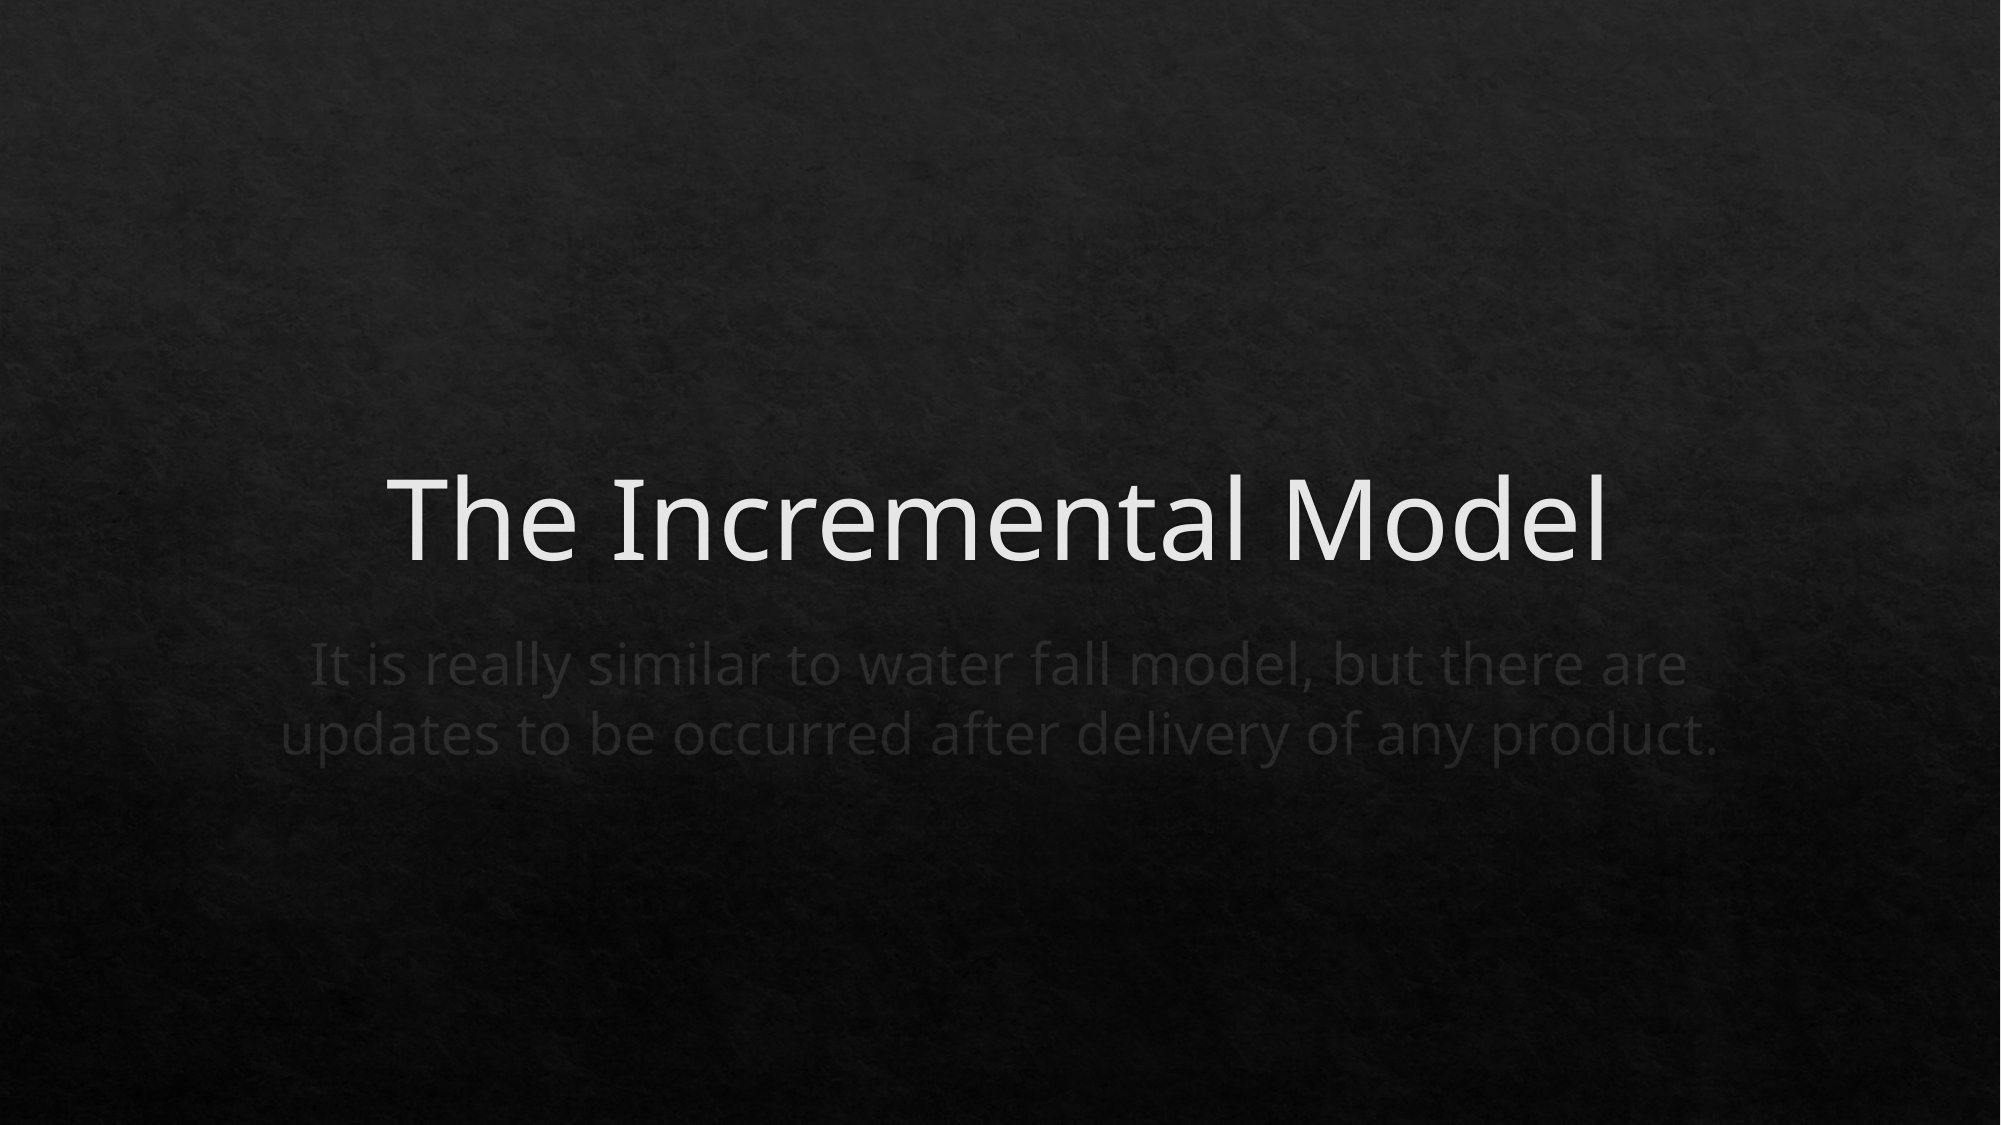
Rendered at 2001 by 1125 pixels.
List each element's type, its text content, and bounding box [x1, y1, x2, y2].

title The Incremental Model [224, 290, 1774, 591]
subtitle It is really similar to water fall model, but there are updates to be occurred after delivery of any product. [224, 619, 1774, 792]
